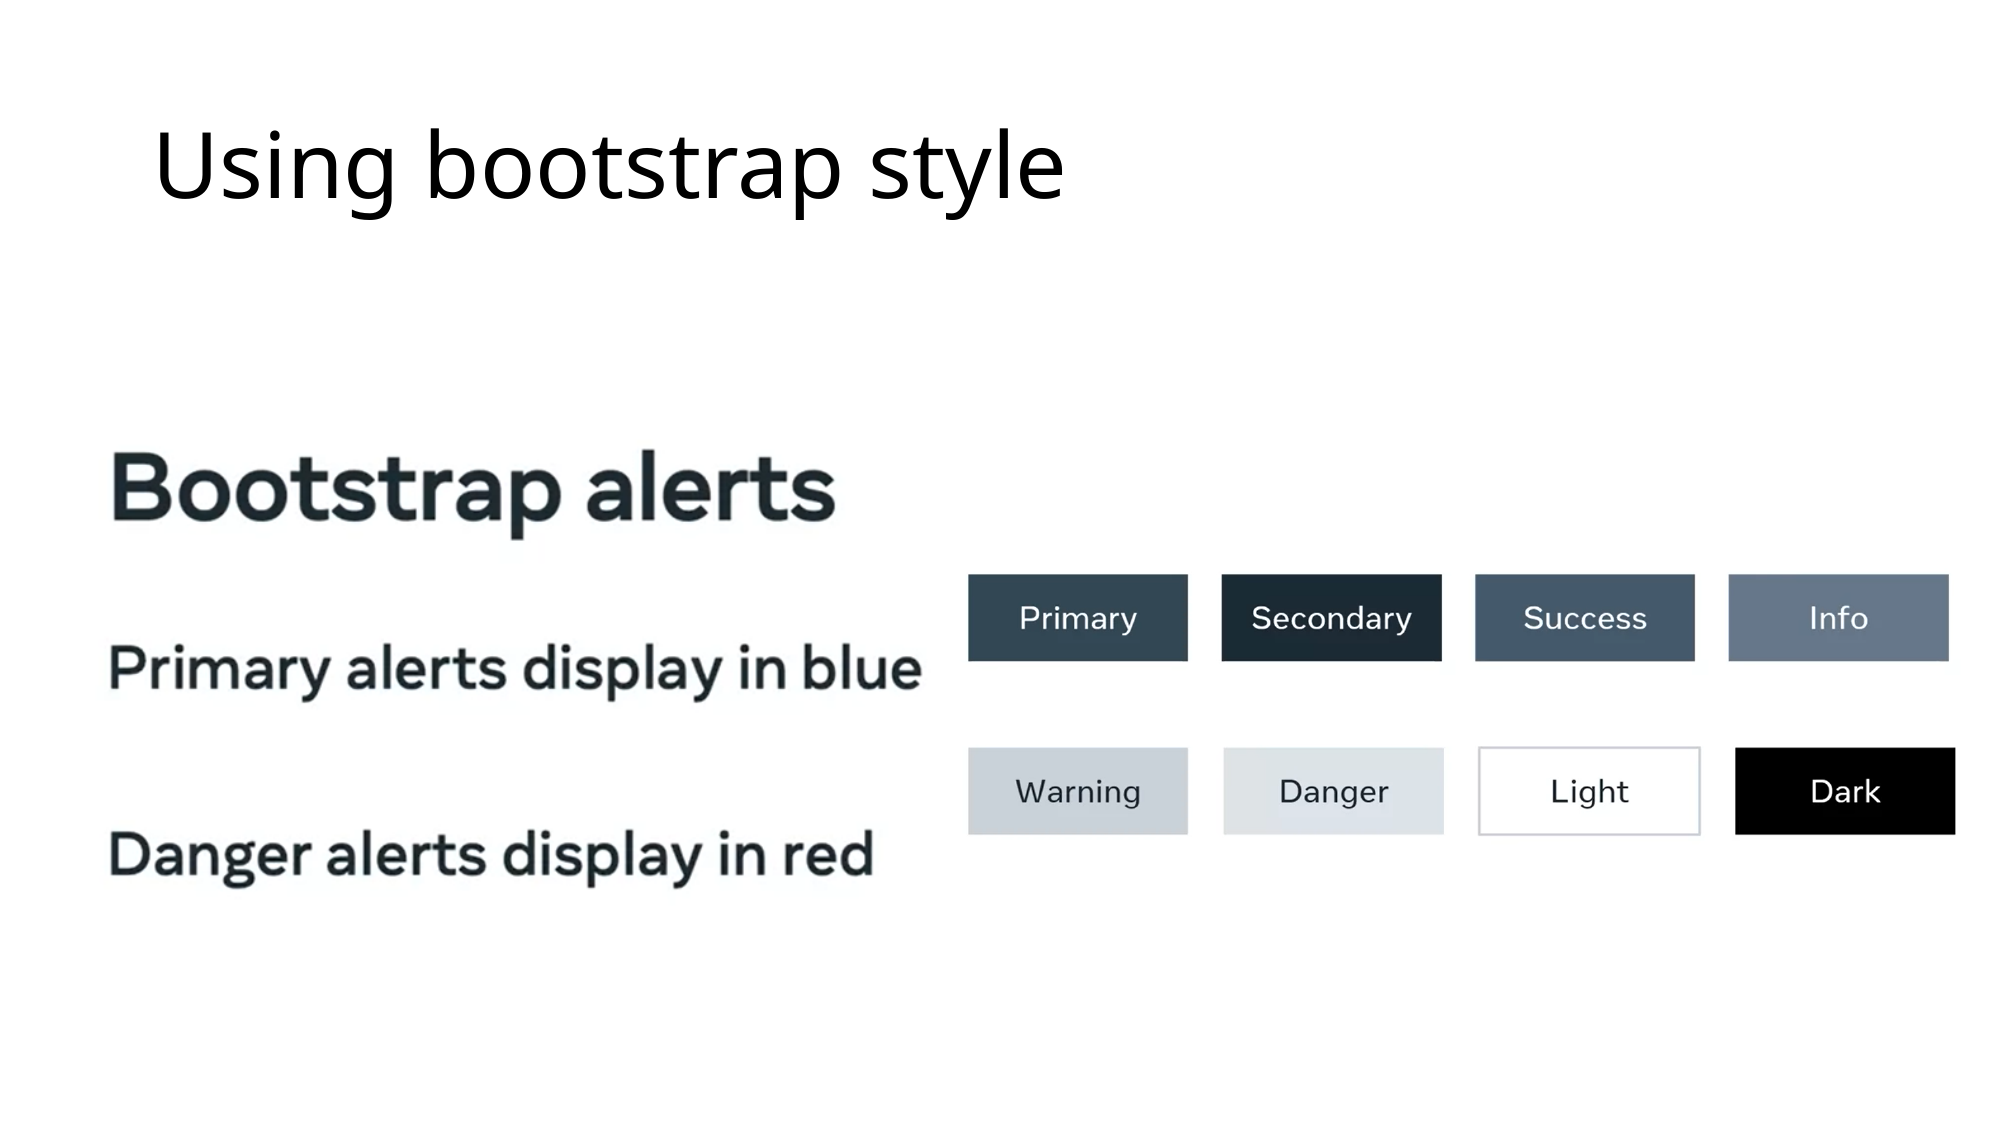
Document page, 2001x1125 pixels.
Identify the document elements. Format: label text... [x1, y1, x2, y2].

title Using bootstrap style [137, 59, 1863, 278]
picture [942, 544, 2000, 866]
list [86, 412, 1001, 974]
